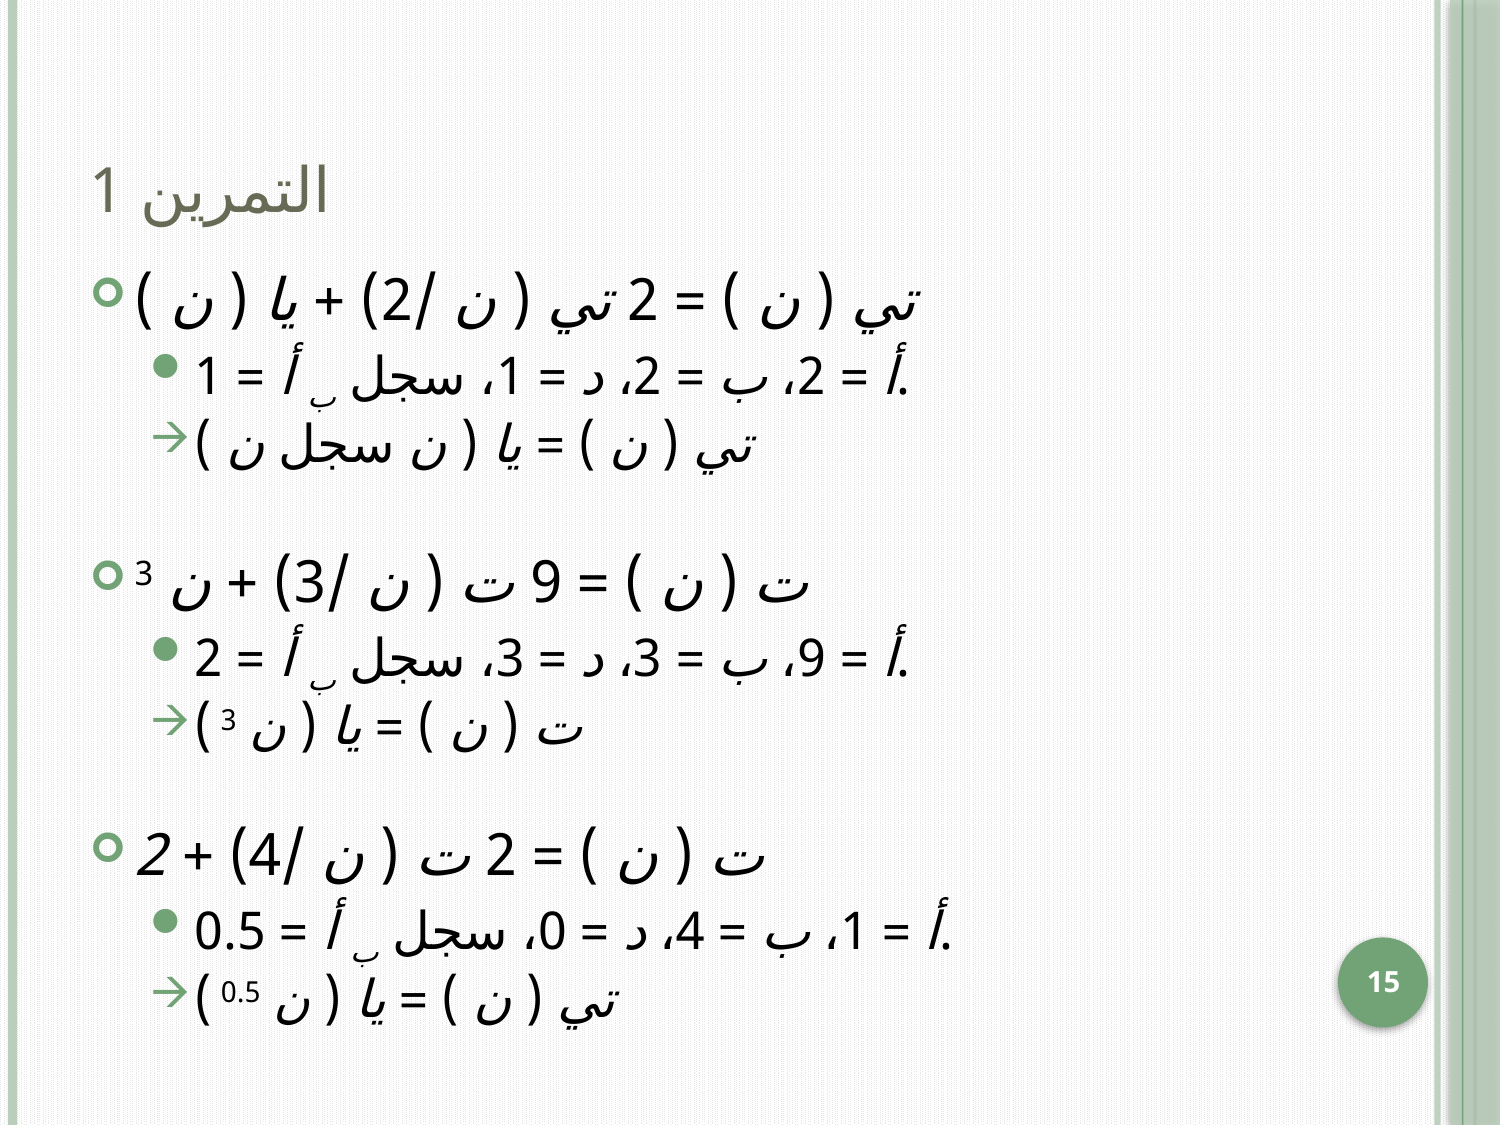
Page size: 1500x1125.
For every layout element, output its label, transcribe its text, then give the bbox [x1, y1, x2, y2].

list تي ( ن ) = 2 تي ( ن /2) + يا ( ن ) أ = 2، ب = 2، د = 1، سجل ب أ = 1. تي ( ن ) = يا ( ن سجل ن ) ت ( ن ) = 9 ت ( ن /3) + ن 3 أ = 9، ب = 3، د = 3، سجل ب أ = 2. ت ( ن ) = يا ( ن 3 ) ت ( ن ) = 2 ت ( ن /4) + 2 أ = 1، ب = 4، د = 0، سجل ب أ = 0.5. تي ( ن ) = يا ( ن 0.5 ) [75, 262, 1375, 1062]
title التمرين 1 [75, 45, 1300, 233]
slide_number 15 [1333, 940, 1434, 1027]
